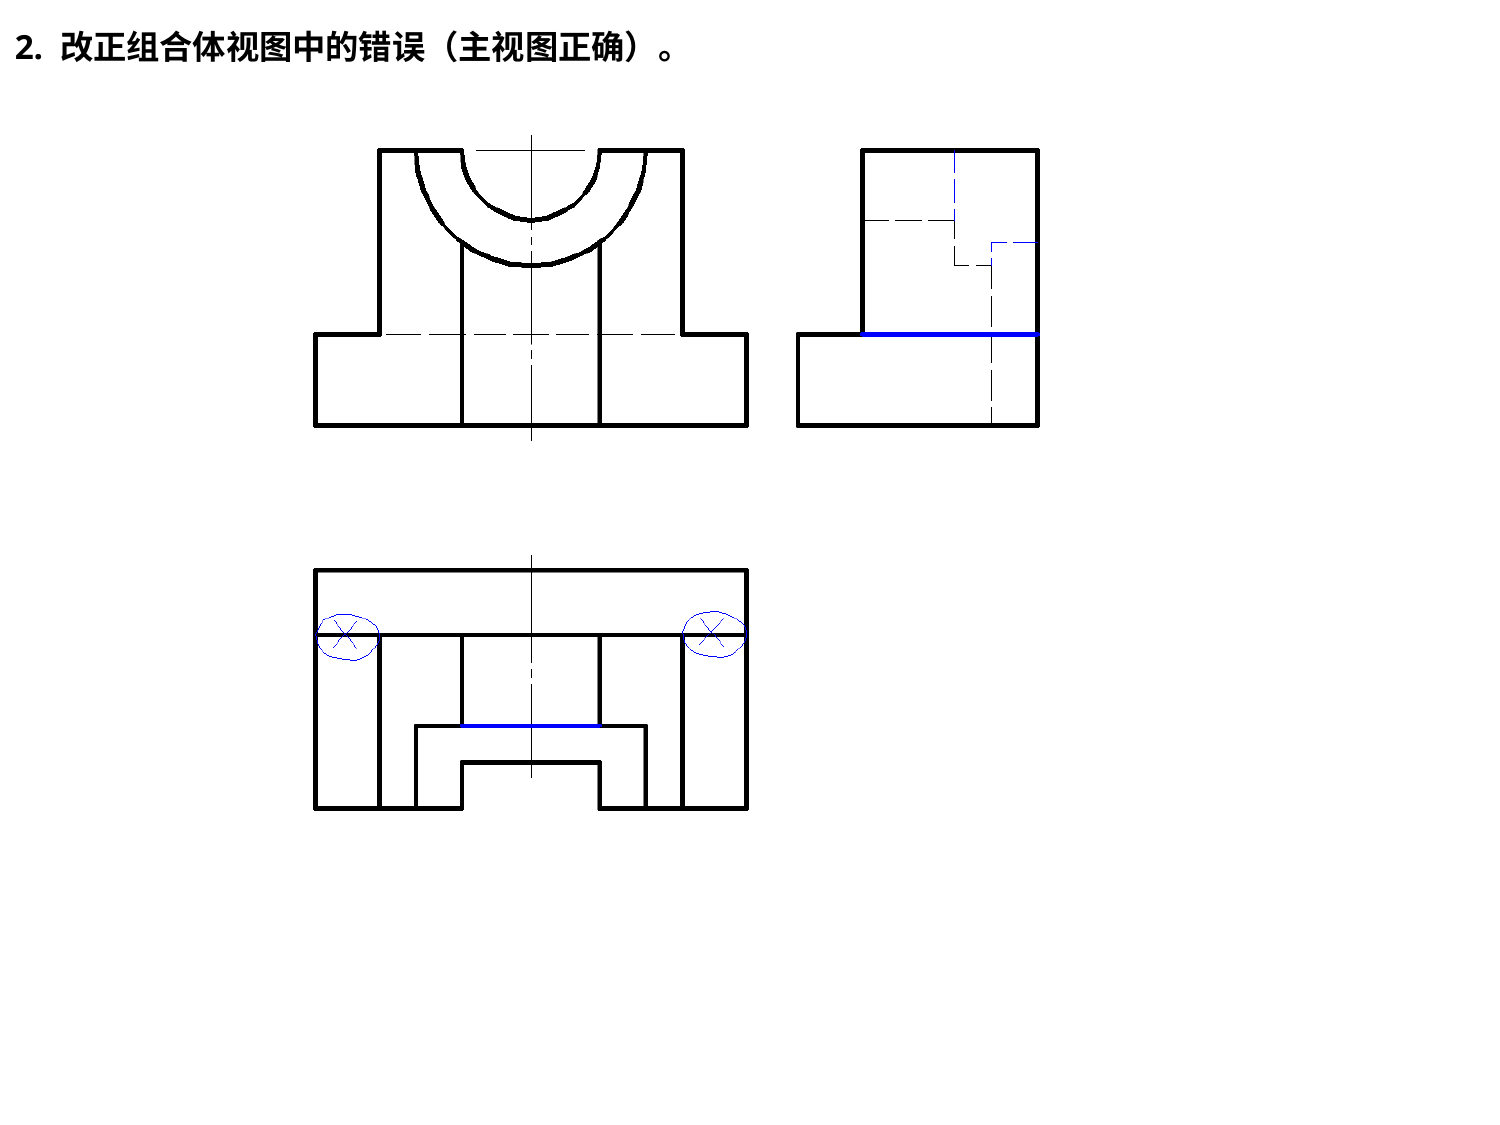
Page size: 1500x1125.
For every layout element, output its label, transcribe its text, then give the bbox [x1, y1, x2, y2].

picture [291, 132, 1072, 831]
text_box 2. 改正组合体视图中的错误（主视图正确）。 [0, 18, 1500, 74]
